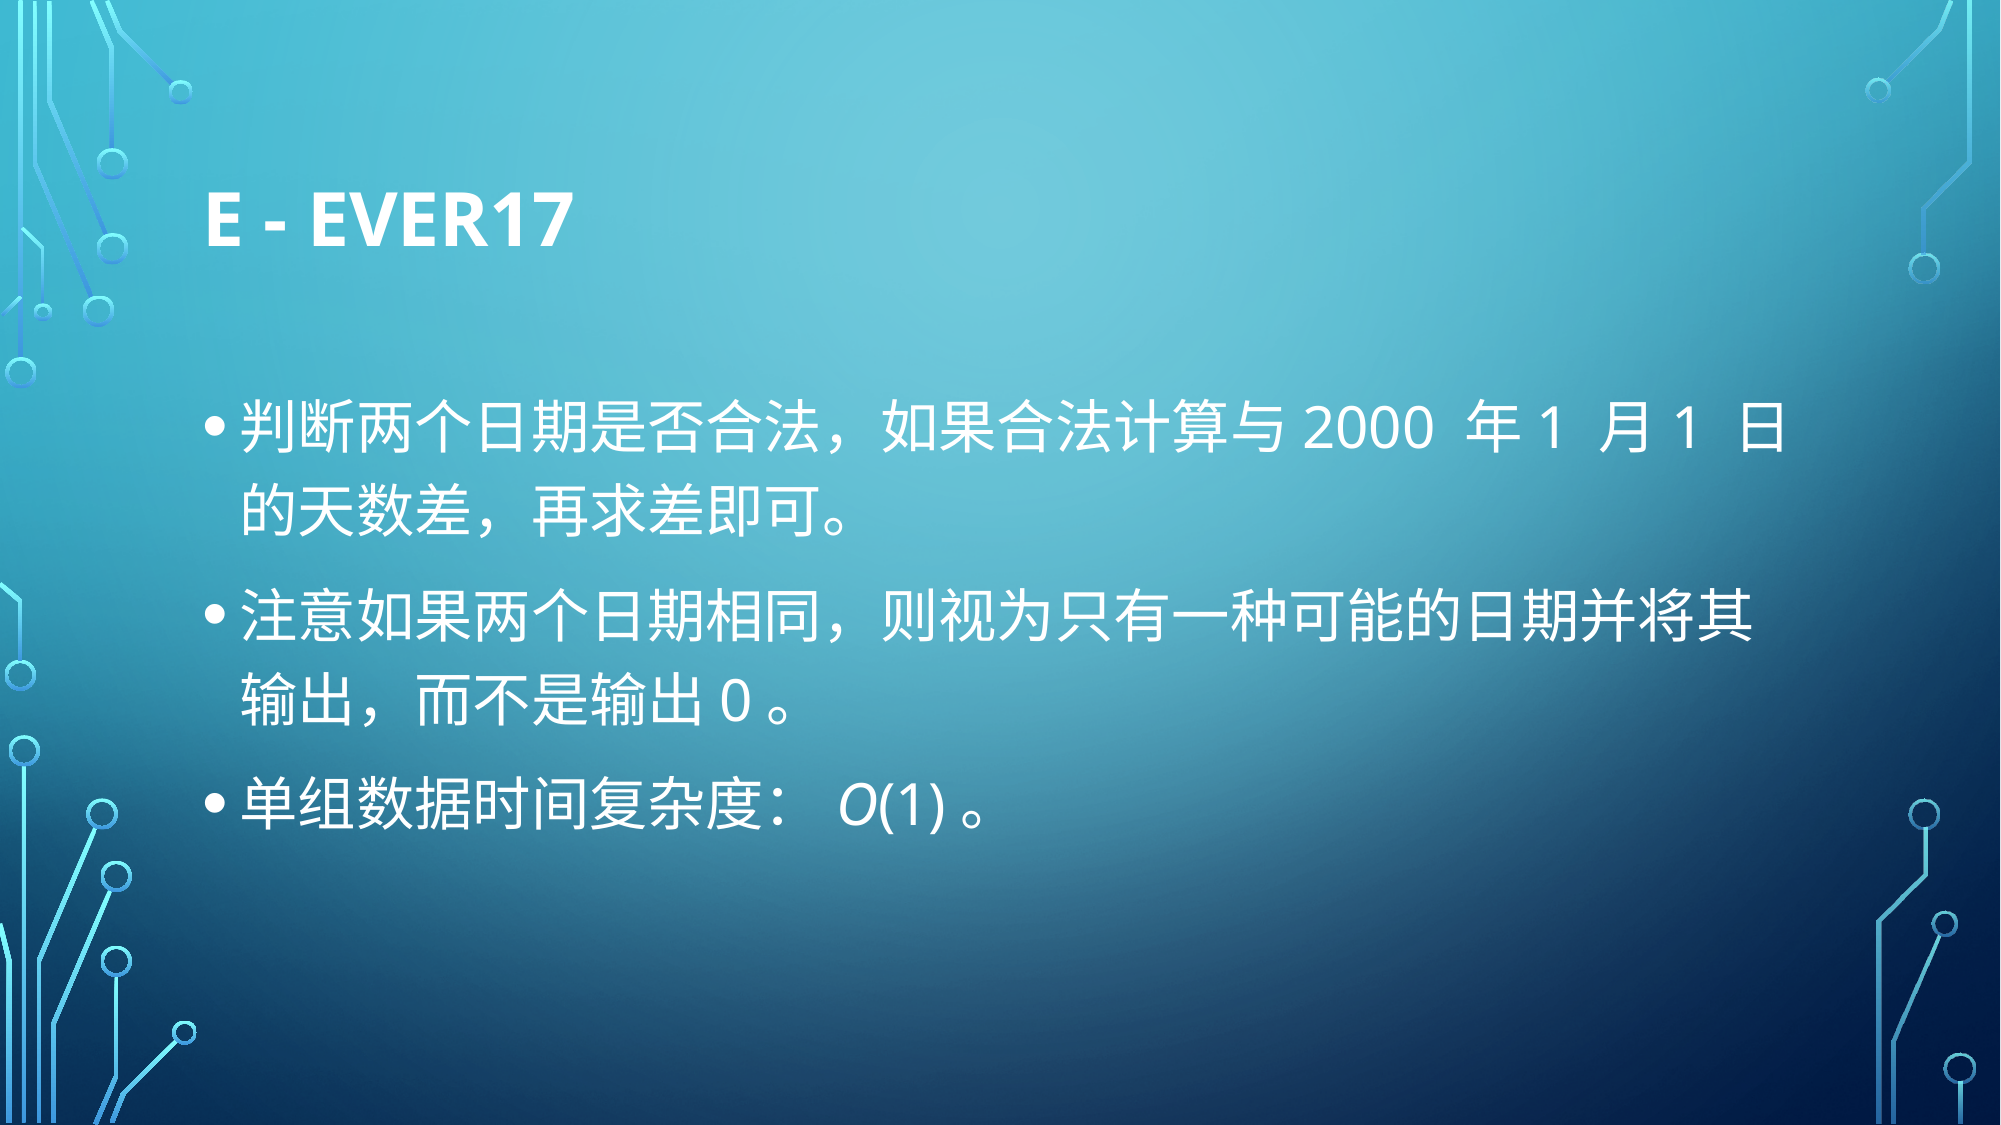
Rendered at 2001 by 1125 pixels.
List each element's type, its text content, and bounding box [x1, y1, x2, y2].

list 判断两个日期是否合法，如果合法计算与2000 年1 月1 日的天数差，再求差即可。 注意如果两个日期相同，则视为只有一种可能的日期并将其输出，而不是输出0。 单组数据时间复杂度：O(1)。 [187, 369, 1813, 950]
title E - Ever17 [187, 101, 1813, 344]
